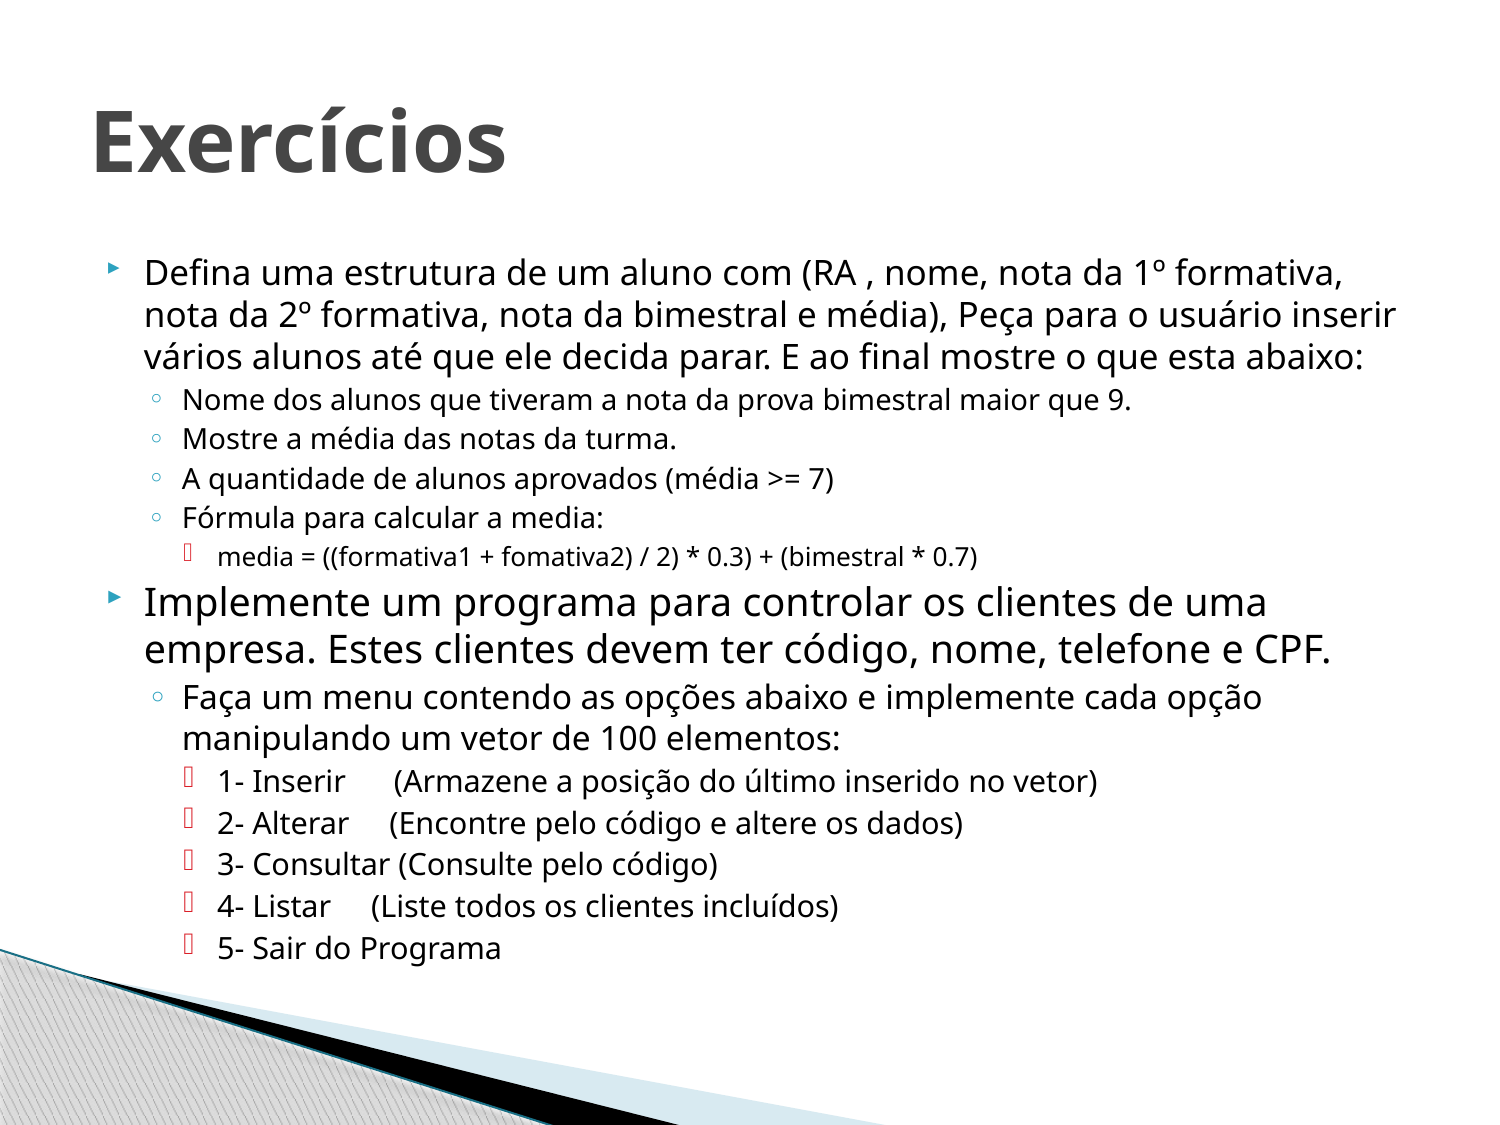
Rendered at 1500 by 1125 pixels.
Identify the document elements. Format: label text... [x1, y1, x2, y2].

title Exercícios [75, 45, 1425, 233]
list Defina uma estrutura de um aluno com (RA , nome, nota da 1º formativa, nota da 2º formativa, nota da bimestral e média), Peça para o usuário inserir vários alunos até que ele decida parar. E ao final mostre o que esta abaixo: Nome dos alunos que tiveram a nota da prova bimestral maior que 9. Mostre a média das notas da turma. A quantidade de alunos aprovados (média >= 7) Fórmula para calcular a media: media = ((formativa1 + fomativa2) / 2) * 0.3) + (bimestral * 0.7) Implemente um programa para controlar os clientes de uma empresa. Estes clientes devem ter código, nome, telefone e CPF. Faça um menu contendo as opções abaixo e implemente cada opção manipulando um vetor de 100 elementos: 1- Inserir (Armazene a posição do último inserido no vetor) 2- Alterar (Encontre pelo código e altere os dados) 3- Consultar (Consulte pelo código) 4- Listar (Liste todos os clientes incluídos) 5- Sair do Programa [75, 243, 1425, 1020]
